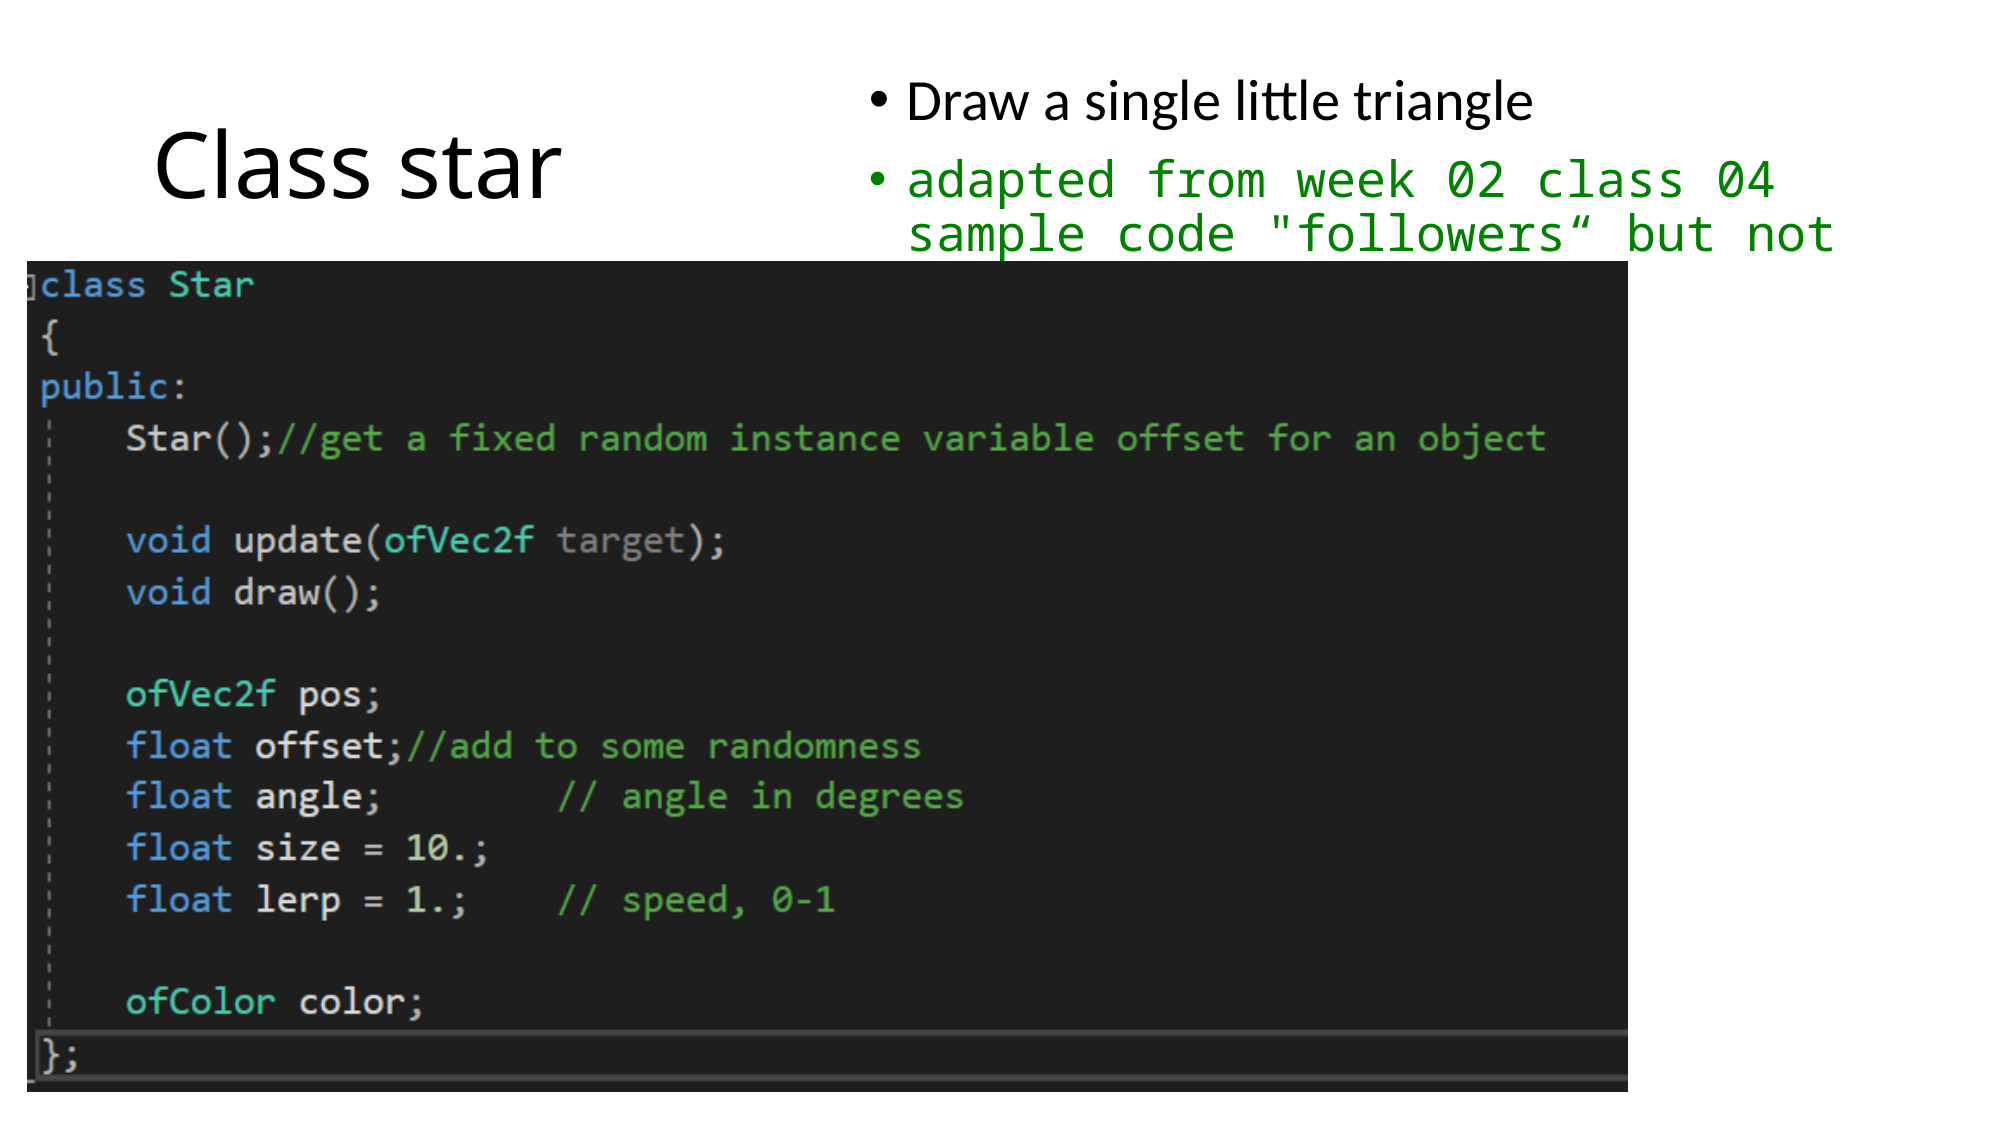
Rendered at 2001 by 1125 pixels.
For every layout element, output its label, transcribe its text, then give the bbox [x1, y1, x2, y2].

title Class star [137, 59, 1863, 261]
list Draw a single little triangle adapted from week 02 class 04 sample code "followers“ but not that regular [853, 62, 2000, 777]
picture [27, 261, 1628, 1092]
